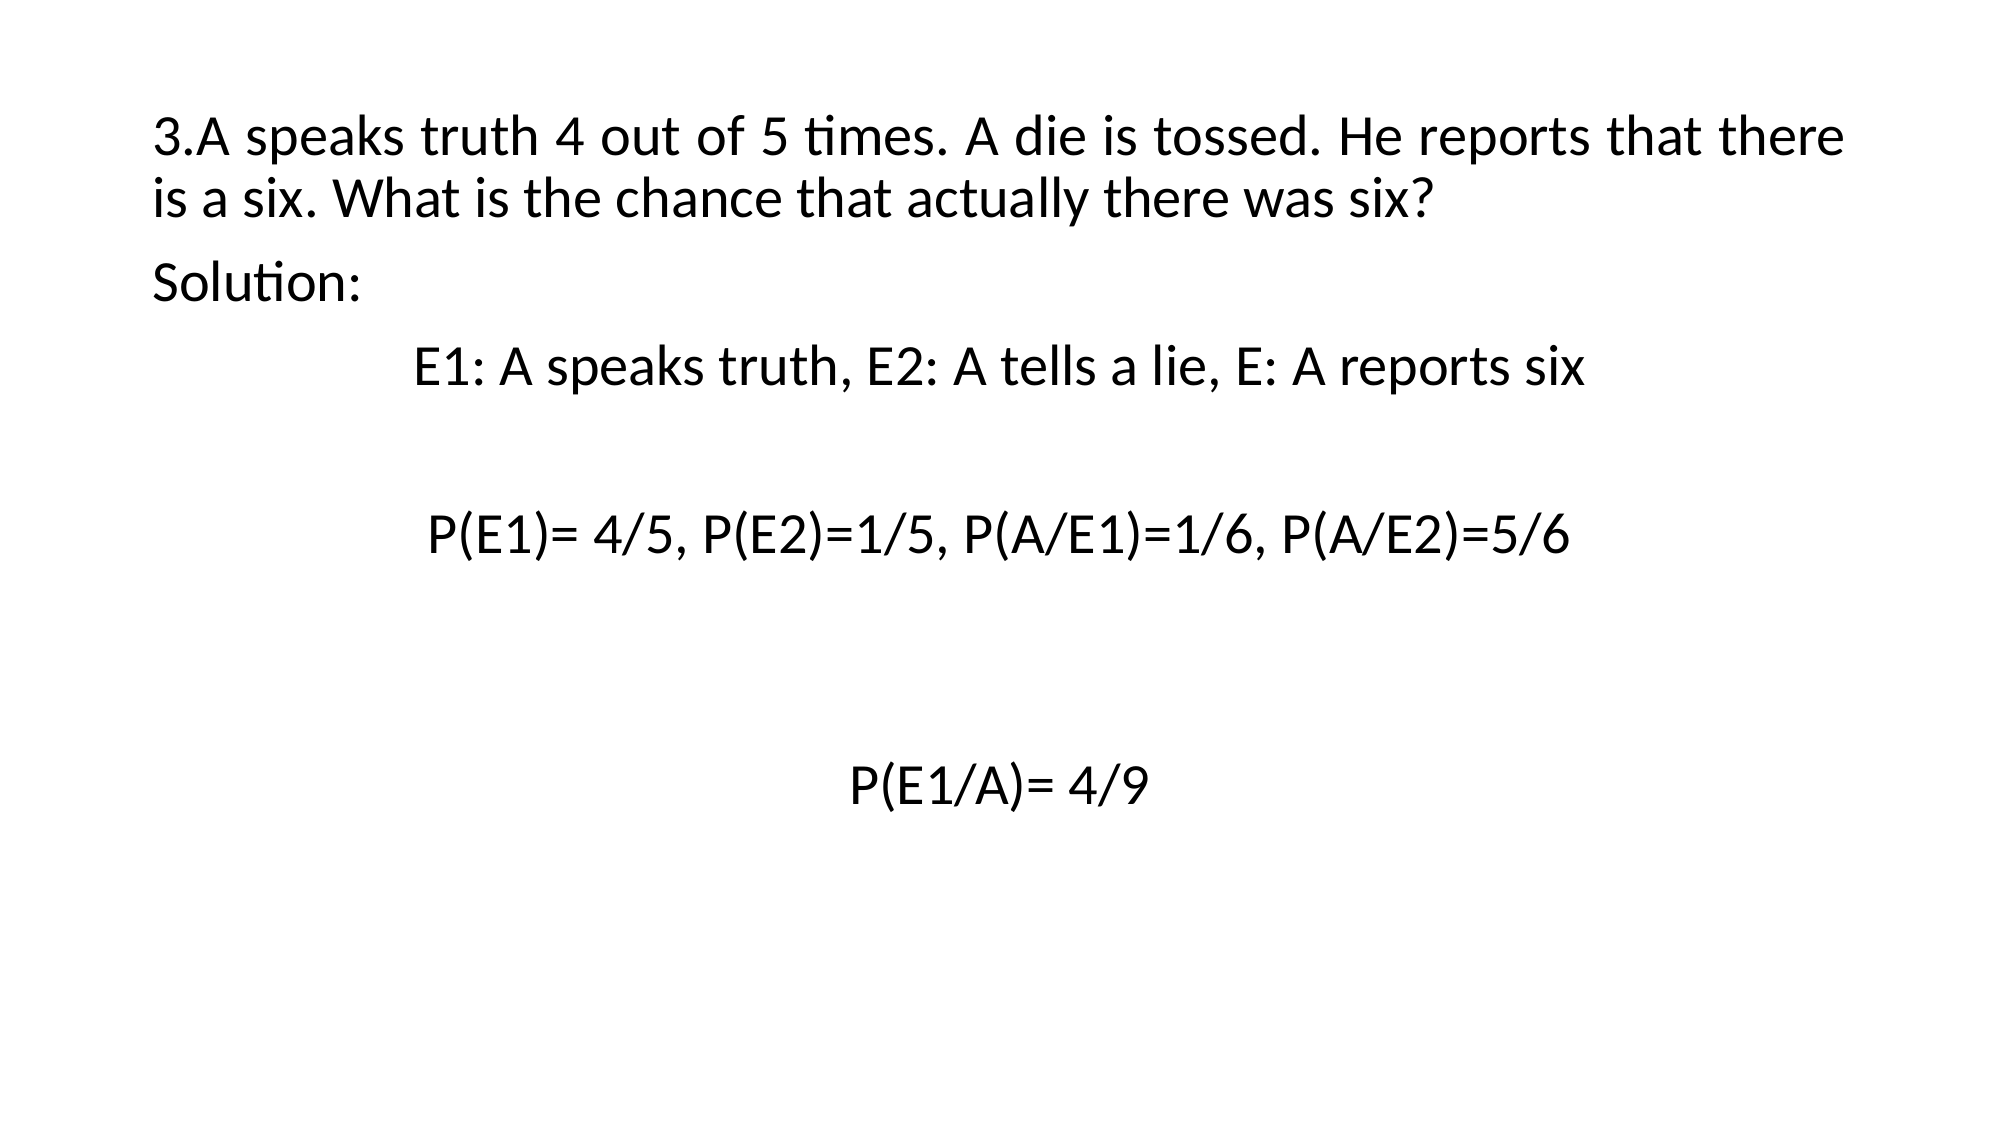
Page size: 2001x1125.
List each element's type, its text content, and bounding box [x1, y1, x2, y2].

list 3.A speaks truth 4 out of 5 times. A die is tossed. He reports that there is a six. What is the chance that actually there was six? Solution: E1: A speaks truth, E2: A tells a lie, E: A reports six P(E1)= 4/5, P(E2)=1/5, P(A/E1)=1/6, P(A/E2)=5/6 P(E1/A)= 4/9 [137, 97, 1863, 1014]
